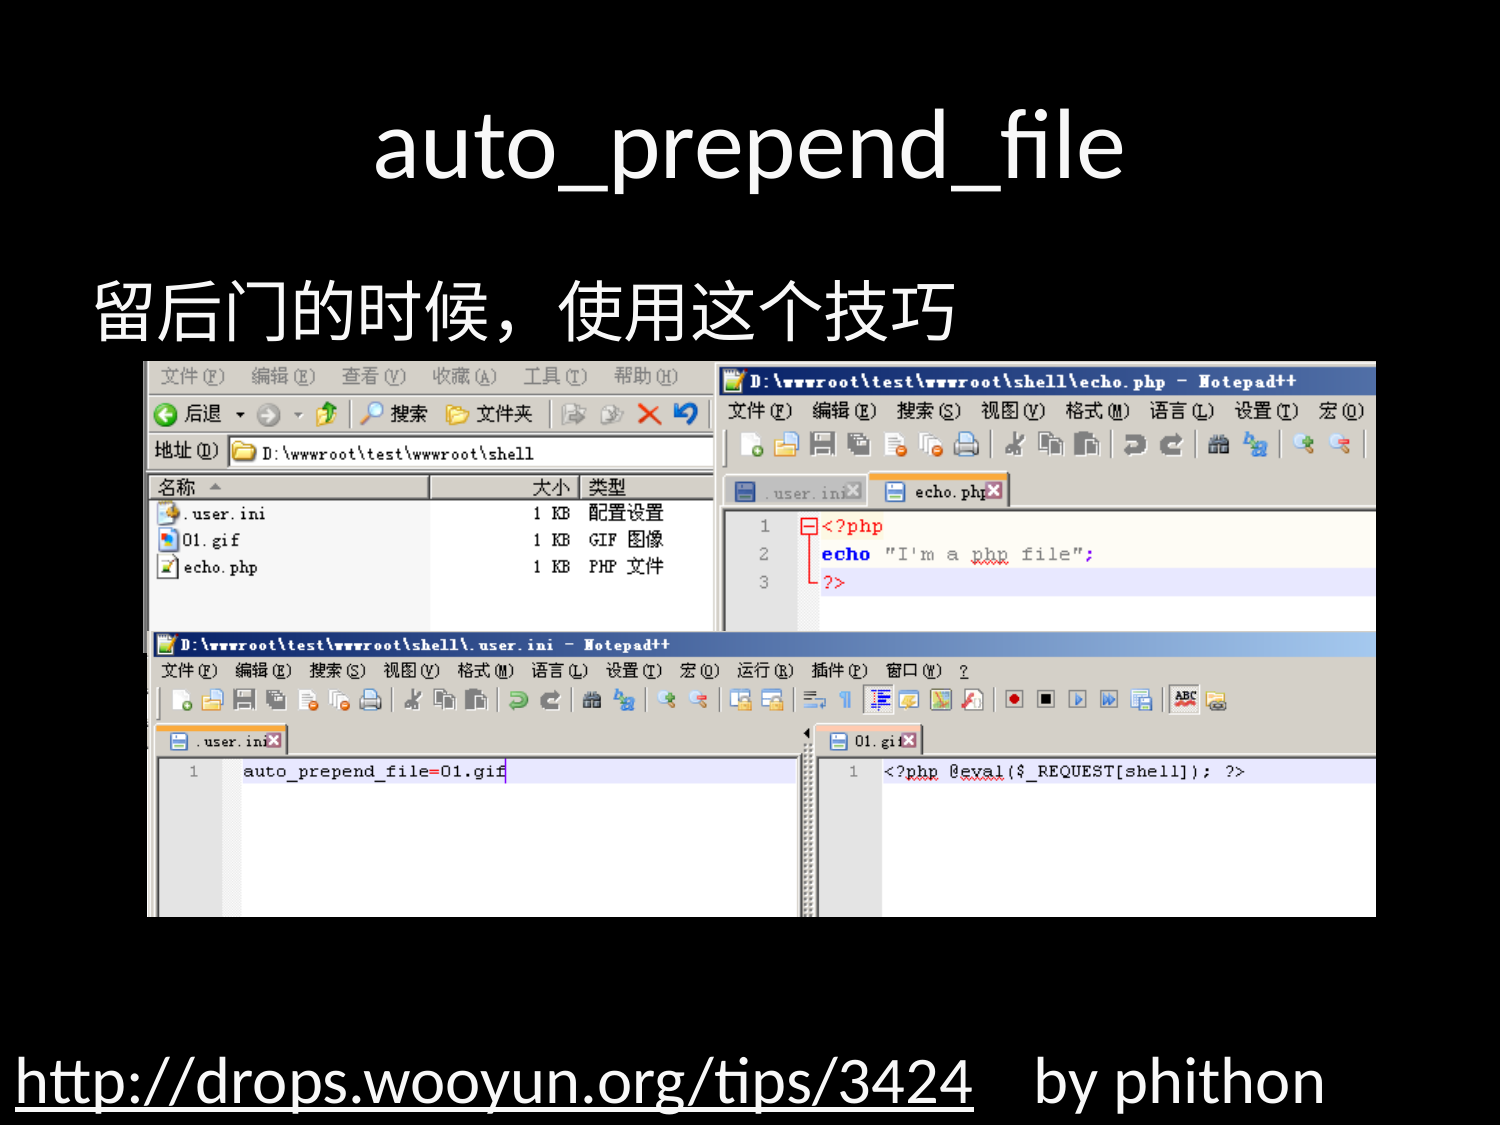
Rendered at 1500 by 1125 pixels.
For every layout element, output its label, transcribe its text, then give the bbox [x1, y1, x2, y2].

picture [143, 361, 1377, 918]
list 留后门的时候，使用这个技巧 [75, 262, 1425, 1005]
text_box http://drops.wooyun.org/tips/3424 by phithon [0, 1029, 1500, 1124]
title auto_prepend_file [75, 45, 1425, 233]
